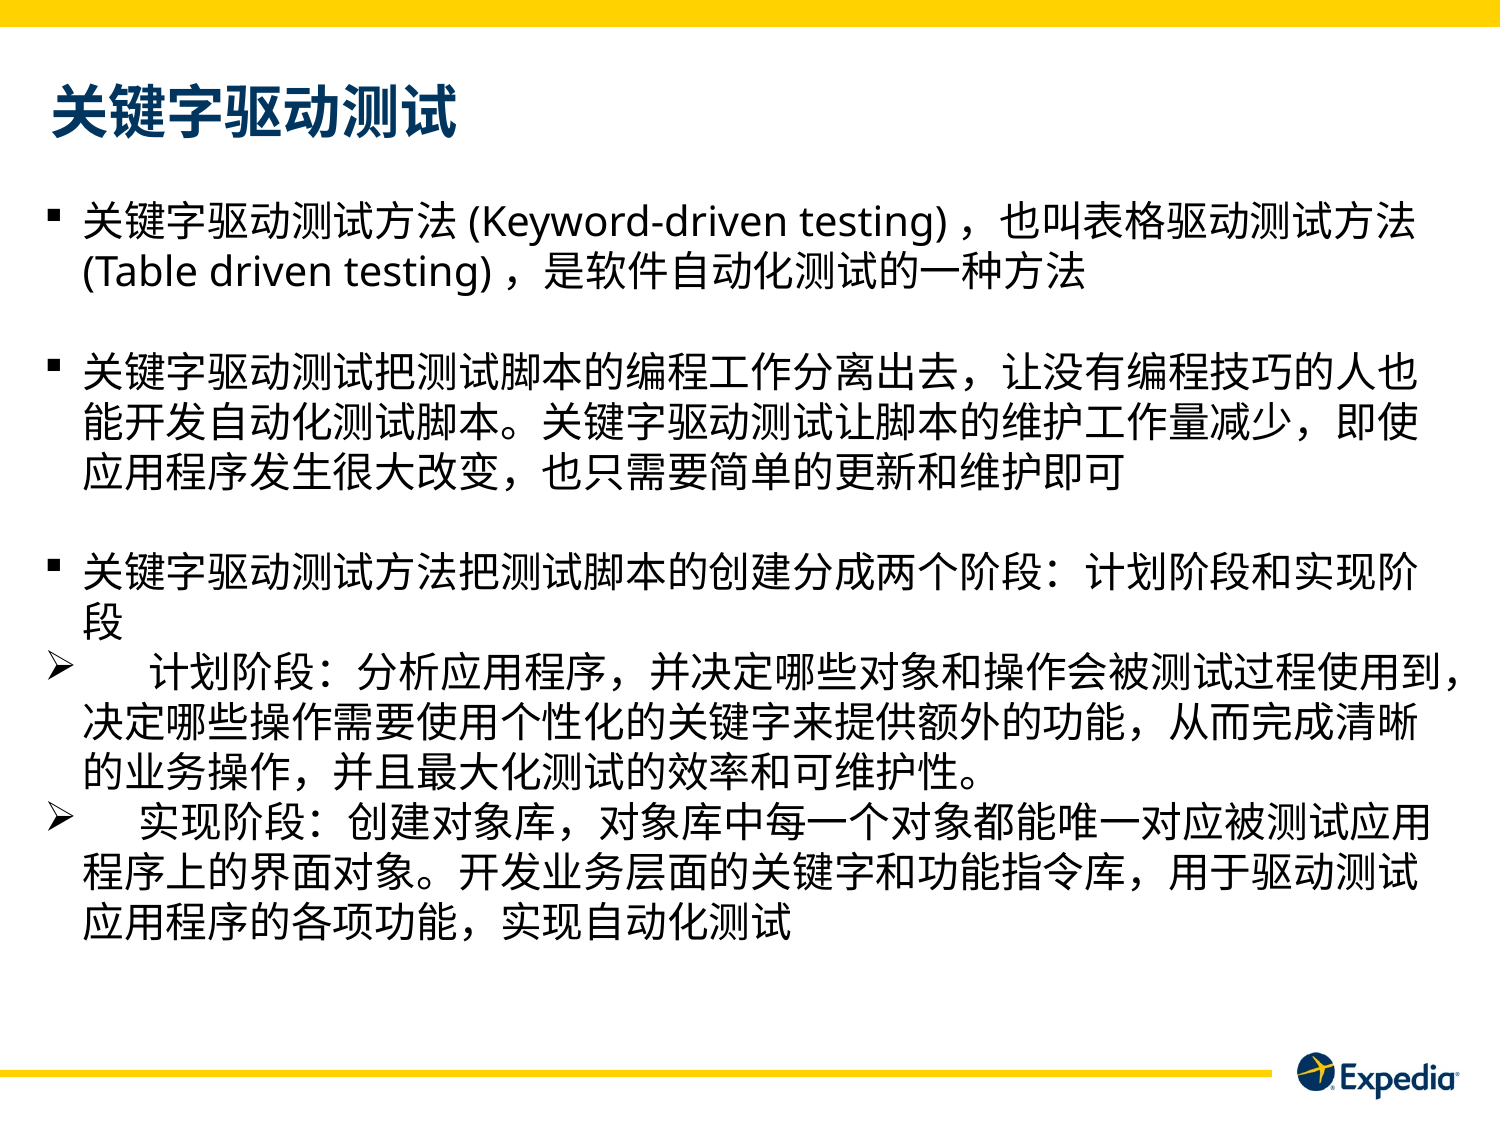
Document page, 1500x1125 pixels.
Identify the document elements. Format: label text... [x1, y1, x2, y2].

picture [1296, 1051, 1475, 1115]
title 关键字驱动测试 [49, 49, 1462, 148]
list 关键字驱动测试方法(Keyword-driven testing)，也叫表格驱动测试方法(Table driven testing)，是软件自动化测试的一种方法 关键字驱动测试把测试脚本的编程工作分离出去，让没有编程技巧的人也能开发自动化测试脚本。关键字驱动测试让脚本的维护工作量减少，即使应用程序发生很大改变，也只需要简单的更新和维护即可 关键字驱动测试方法把测试脚本的创建分成两个阶段：计划阶段和实现阶段 计划阶段：分析应用程序，并决定哪些对象和操作会被测试过程使用到，决定哪些操作需要使用个性化的关键字来提供额外的功能，从而完成清晰的业务操作，并且最大化测试的效率和可维护性。 实现阶段：创建对象库，对象库中每一个对象都能唯一对应被测试应用程序上的界面对象。开发业务层面的关键字和功能指令库，用于驱动测试应用程序的各项功能，实现自动化测试 [44, 194, 1456, 1013]
